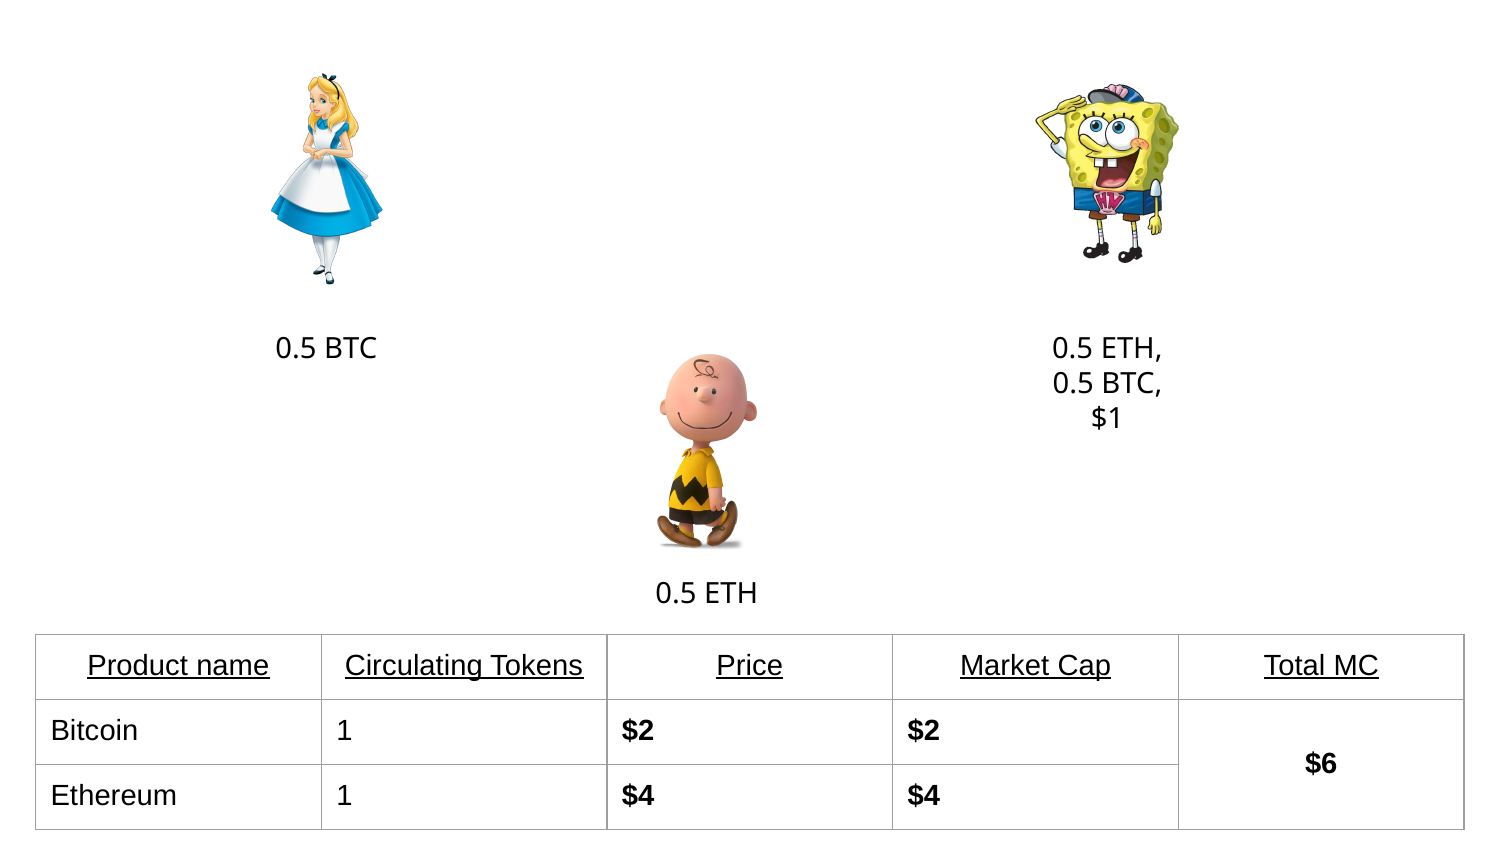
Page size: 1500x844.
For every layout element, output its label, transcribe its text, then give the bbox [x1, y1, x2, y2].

table_cell $4 [893, 765, 1178, 829]
table_header Product name [36, 635, 321, 699]
picture [1033, 73, 1182, 272]
table_cell Bitcoin [36, 700, 321, 764]
picture [657, 354, 757, 550]
table_cell $6 [1179, 700, 1463, 829]
table_cell $2 [893, 700, 1178, 764]
table_cell $4 [608, 765, 892, 829]
table_cell 1 [322, 765, 606, 829]
table_header Total MC [1179, 635, 1463, 699]
picture [269, 72, 384, 286]
text_box 0.5 BTC [252, 313, 401, 379]
table_header Price [608, 635, 892, 699]
text_box 0.5 ETH [603, 559, 810, 625]
text_box 0.5 ETH, 0.5 BTC, $1 [1033, 313, 1182, 449]
table_header Market Cap [893, 635, 1178, 699]
table_header Circulating Tokens [322, 635, 606, 699]
table_cell 1 [322, 700, 606, 764]
table_cell $2 [608, 700, 892, 764]
table_cell Ethereum [36, 765, 321, 829]
